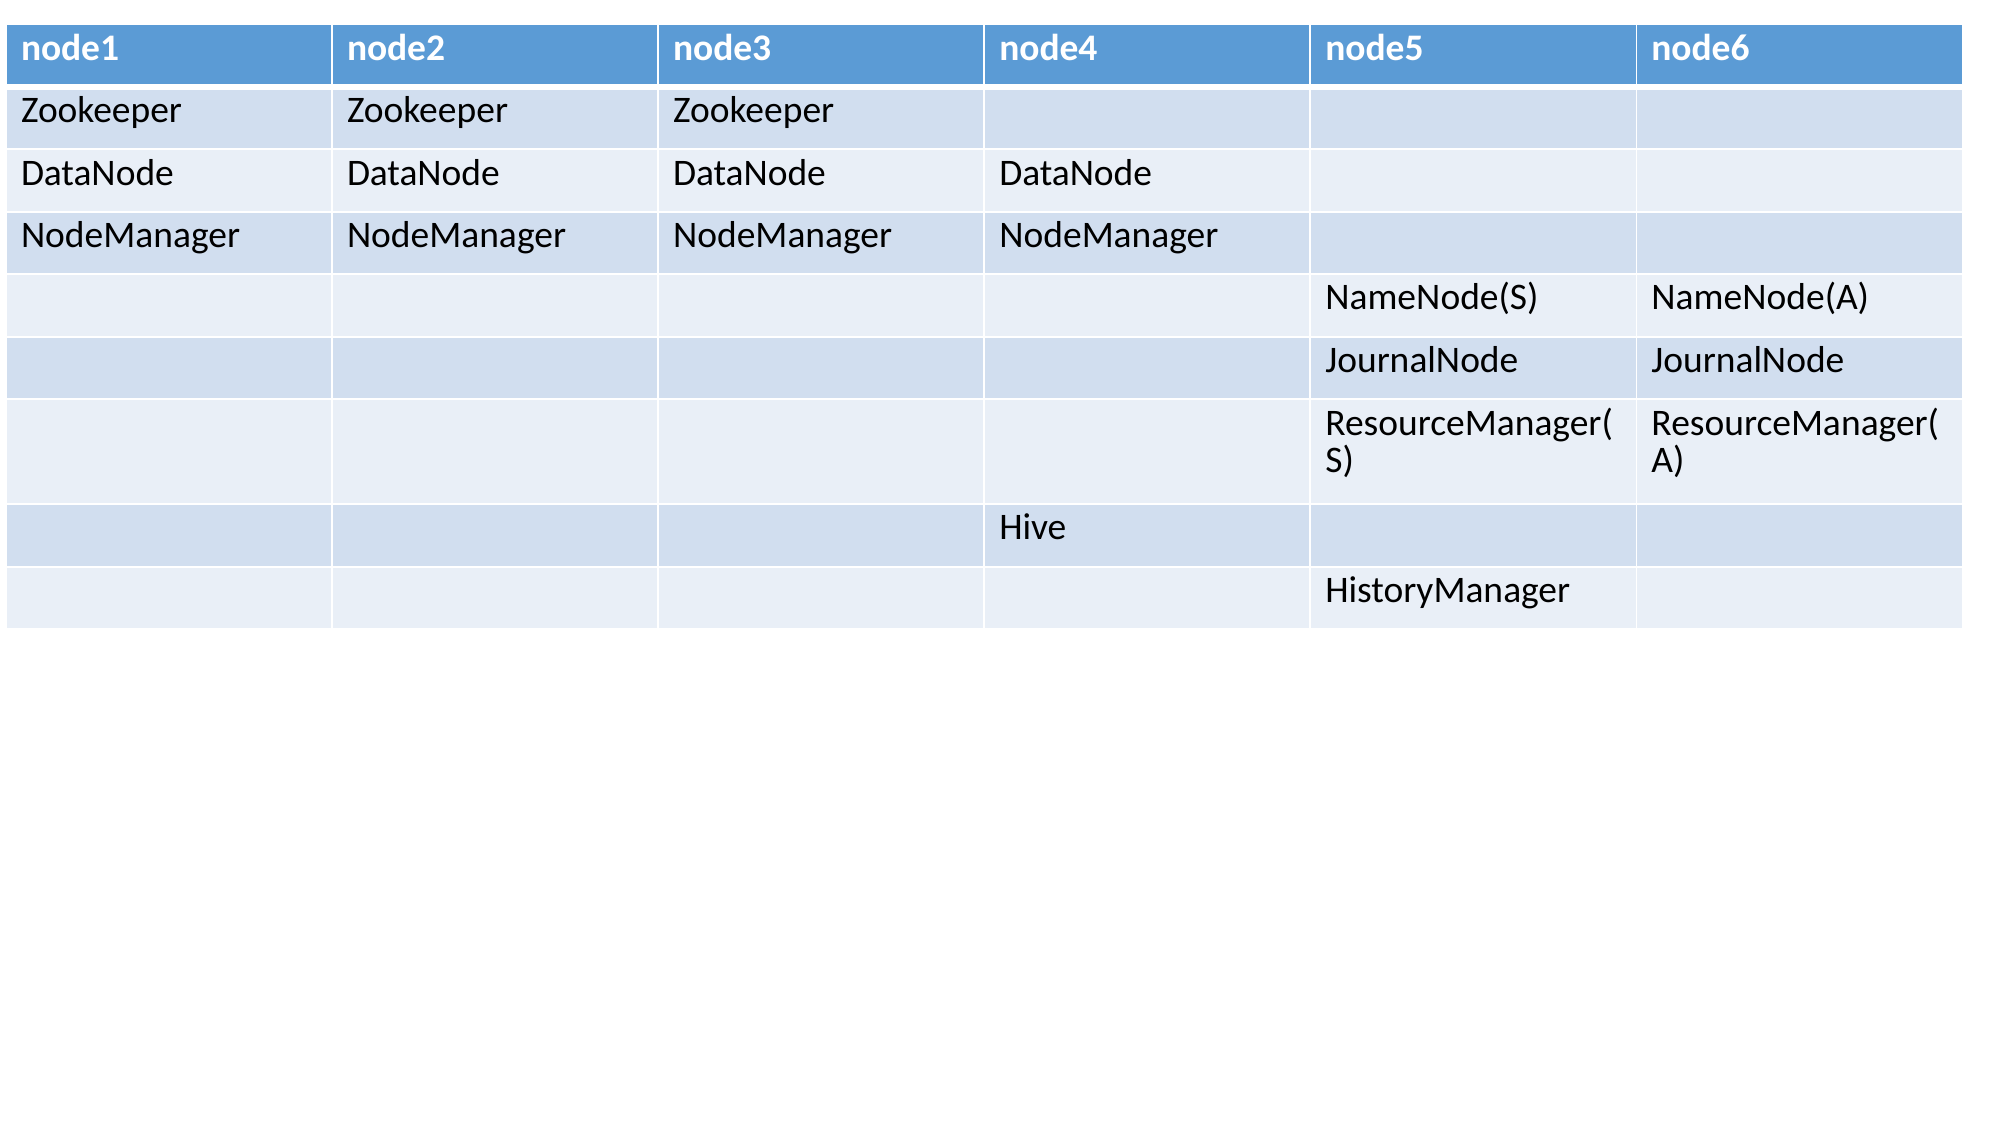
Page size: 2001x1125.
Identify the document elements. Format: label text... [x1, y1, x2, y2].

table_cell [333, 568, 657, 628]
table_cell [985, 568, 1309, 628]
table_cell [333, 275, 657, 336]
table_cell Zookeeper [659, 90, 983, 148]
table_header node6 [1637, 25, 1962, 84]
table_cell Zookeeper [7, 90, 331, 148]
table_header node1 [7, 25, 331, 84]
table_cell [659, 338, 983, 398]
table_cell [333, 400, 657, 503]
table_cell [659, 505, 983, 566]
table_cell [333, 505, 657, 566]
table_cell [659, 275, 983, 336]
table_cell NameNode(A) [1637, 275, 1962, 336]
table_cell DataNode [659, 150, 983, 211]
table_header node5 [1311, 25, 1636, 84]
table_cell ResourceManager(A) [1637, 400, 1962, 503]
table_cell Zookeeper [333, 90, 657, 148]
table_cell NodeManager [7, 213, 331, 273]
table_cell [985, 275, 1309, 336]
table_cell [7, 275, 331, 336]
table_cell [1637, 505, 1962, 566]
table_cell DataNode [7, 150, 331, 211]
table_cell [1311, 505, 1636, 566]
table_cell [333, 338, 657, 398]
table_cell [1311, 90, 1636, 148]
table_cell [659, 568, 983, 628]
table_cell [7, 505, 331, 566]
table_cell [985, 90, 1309, 148]
table_cell [1637, 213, 1962, 273]
table_cell [1637, 150, 1962, 211]
table_cell [1637, 568, 1962, 628]
table_cell NameNode(S) [1311, 275, 1636, 336]
table_header node4 [985, 25, 1309, 84]
table_cell ResourceManager(S) [1311, 400, 1636, 503]
table_cell [1637, 90, 1962, 148]
table_header node3 [659, 25, 983, 84]
table_cell DataNode [333, 150, 657, 211]
table_cell NodeManager [333, 213, 657, 273]
table_cell DataNode [985, 150, 1309, 211]
table_cell [1311, 213, 1636, 273]
table_cell JournalNode [1311, 338, 1636, 398]
table_cell [985, 400, 1309, 503]
table_cell JournalNode [1637, 338, 1962, 398]
table_cell Hive [985, 505, 1309, 566]
table_cell [7, 568, 331, 628]
table_cell HistoryManager [1311, 568, 1636, 628]
table_cell [659, 400, 983, 503]
table_cell [7, 400, 331, 503]
table_cell [7, 338, 331, 398]
table_cell NodeManager [985, 213, 1309, 273]
table_cell [1311, 150, 1636, 211]
table_cell NodeManager [659, 213, 983, 273]
table_cell [985, 338, 1309, 398]
table_header node2 [333, 25, 657, 84]
